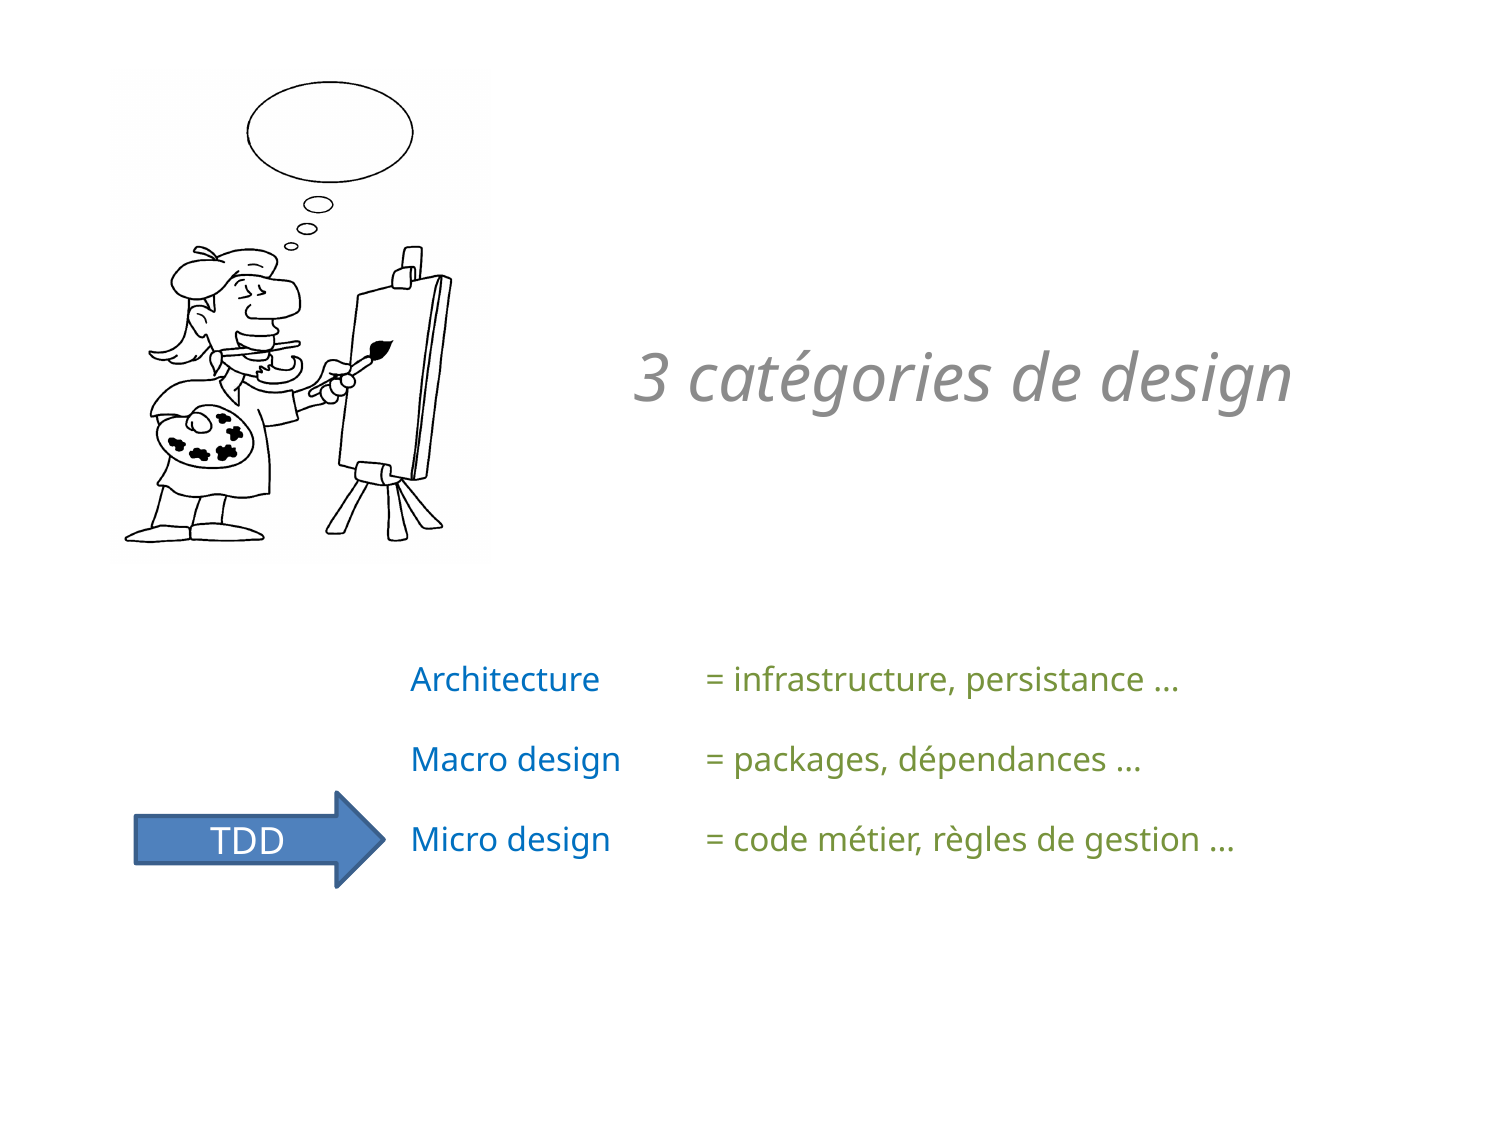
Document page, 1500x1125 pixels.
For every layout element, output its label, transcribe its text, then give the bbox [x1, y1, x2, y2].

text_box = infrastructure, persistance … = packages, dépendances … = code métier, règles de gestion … [690, 650, 1365, 866]
text_box Architecture Macro design Micro design [395, 650, 690, 866]
picture [109, 69, 491, 564]
text_box TDD [133, 790, 386, 889]
text_box 3 catégories de design [506, 139, 1424, 611]
